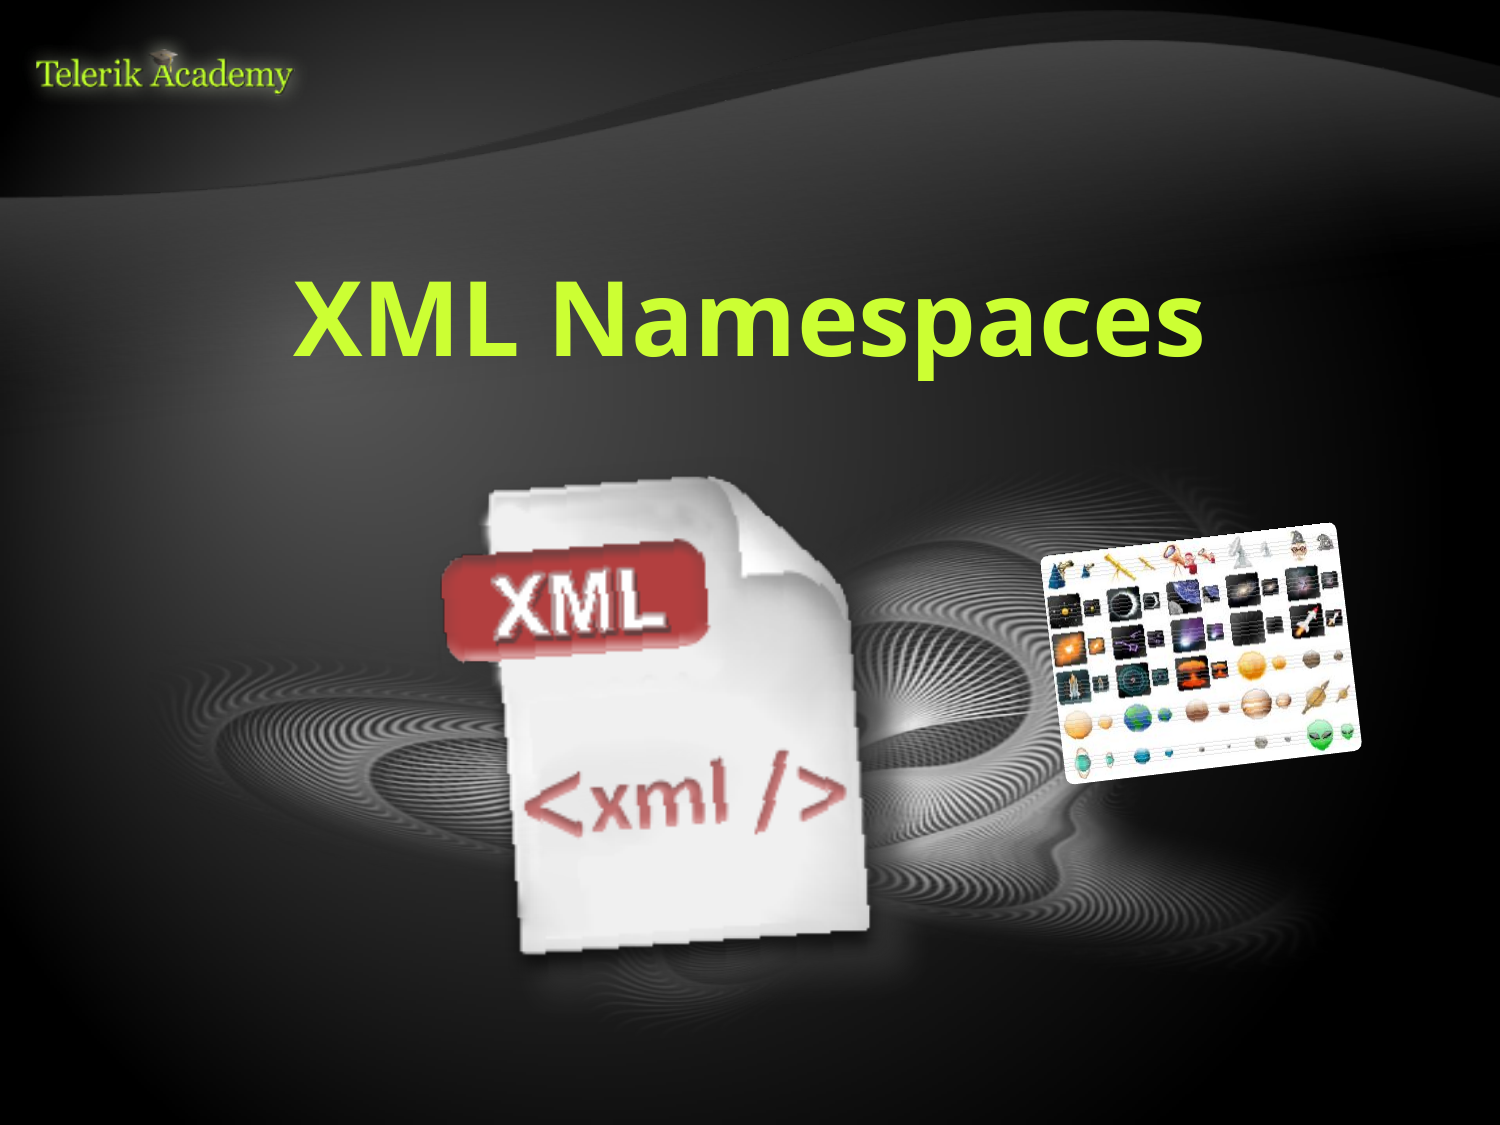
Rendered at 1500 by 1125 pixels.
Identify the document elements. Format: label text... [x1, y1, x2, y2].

picture [0, 0, 1500, 1125]
title XML Namespaces [275, 262, 1225, 375]
